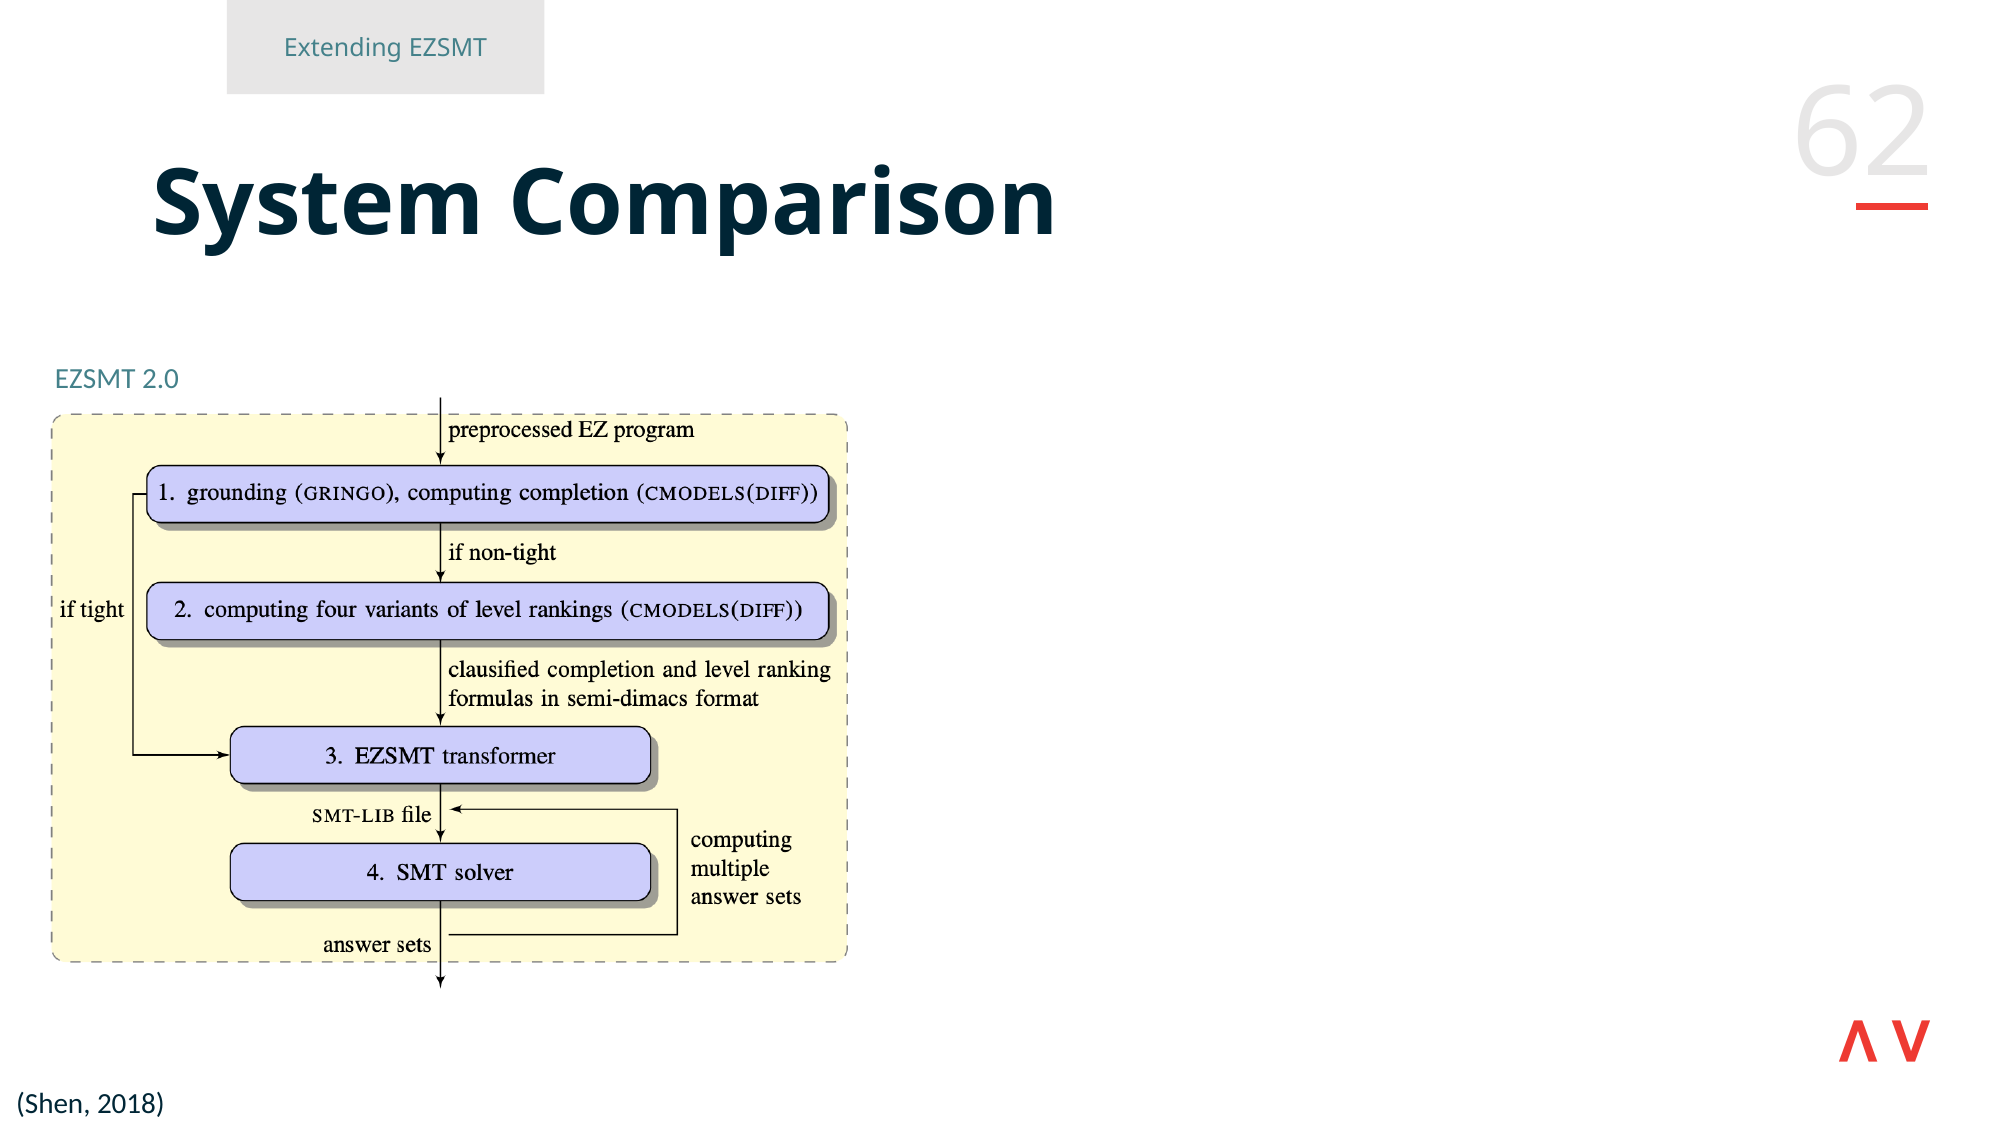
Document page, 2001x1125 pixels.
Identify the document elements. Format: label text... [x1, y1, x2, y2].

text_box (Shen, 2018) [1, 1077, 180, 1125]
picture [1835, 1013, 1934, 1069]
picture [39, 390, 867, 991]
title System Comparison [137, 106, 1428, 304]
text_box EZSMT 2.0 [40, 352, 195, 390]
list Extending EZSMT [244, 16, 528, 81]
